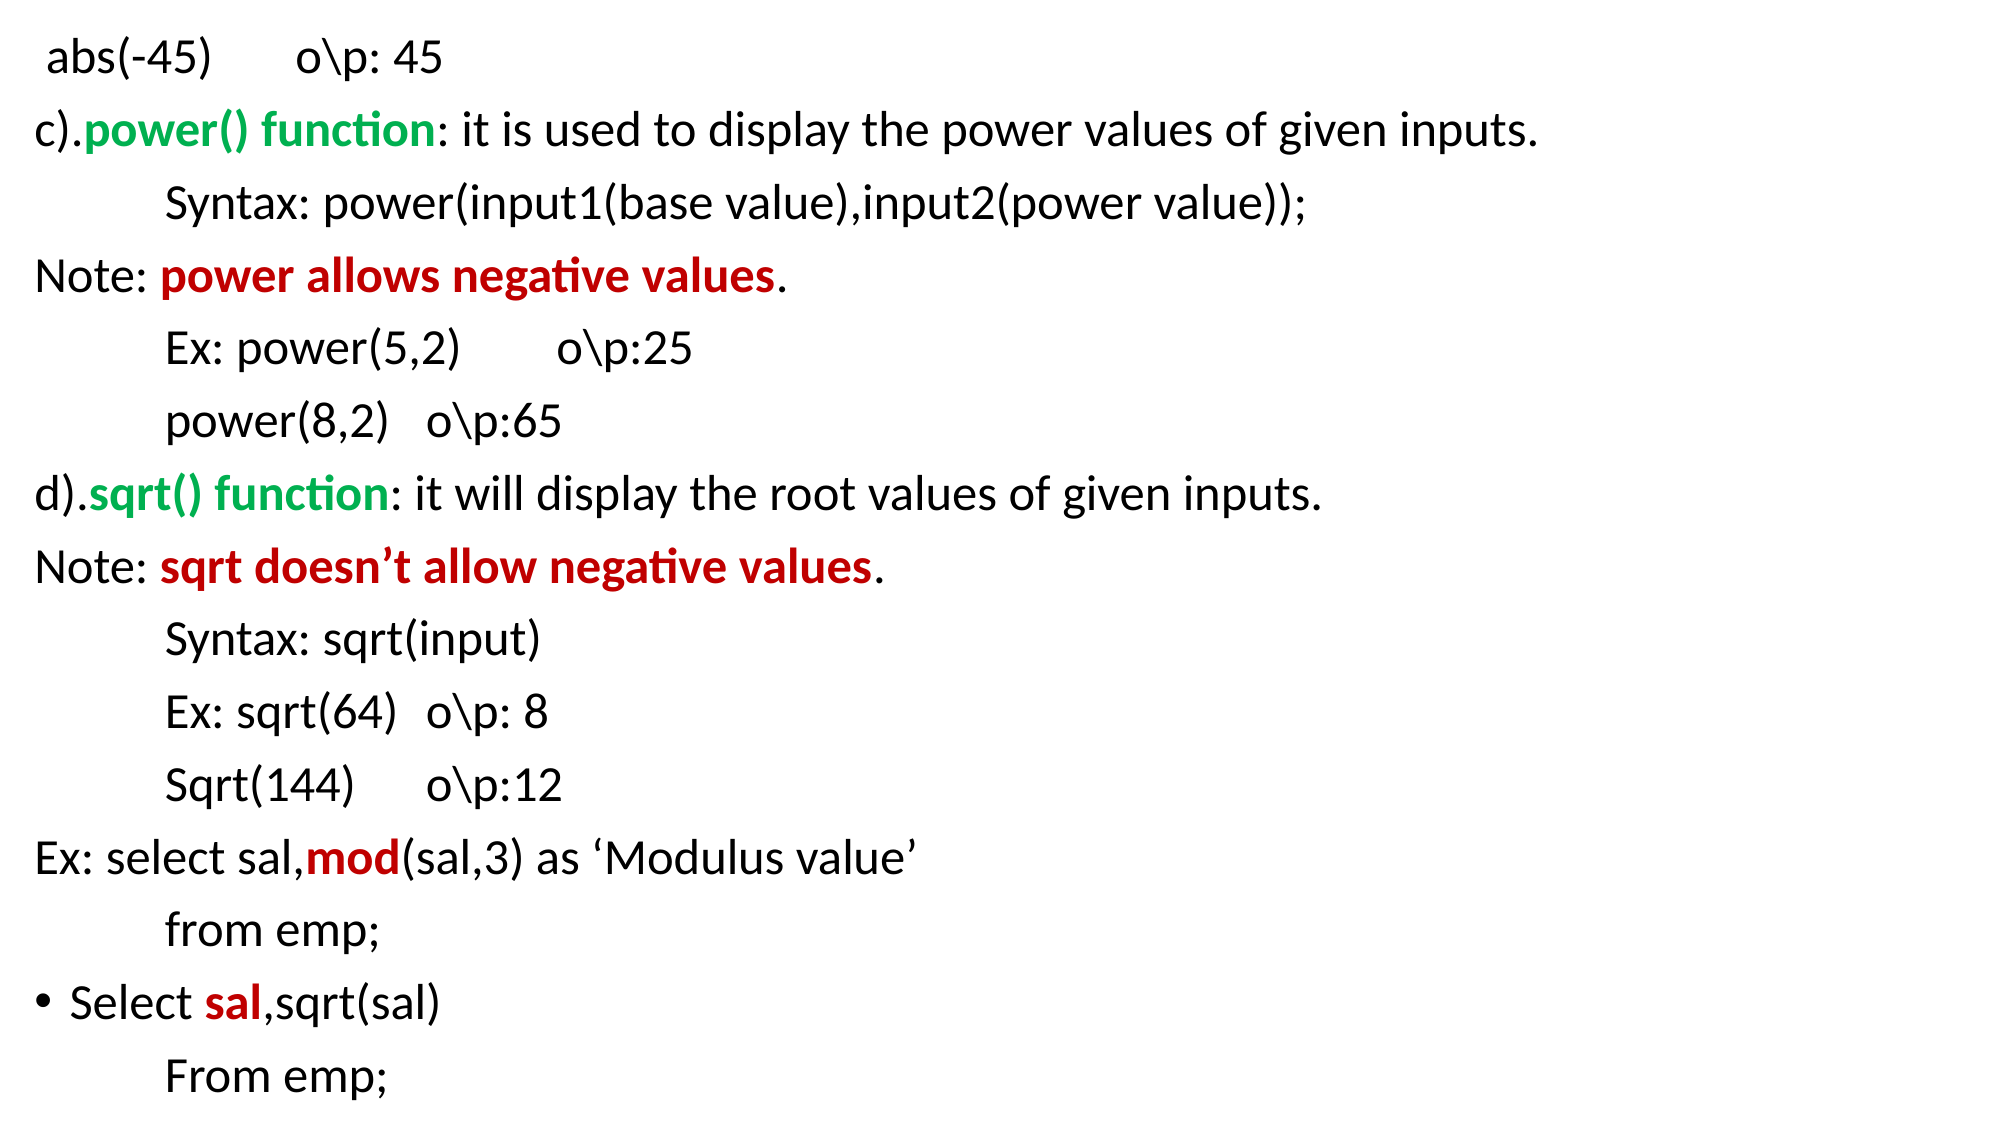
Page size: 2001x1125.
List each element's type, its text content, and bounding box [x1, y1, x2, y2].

list abs(-45) o\p: 45 c).power() function: it is used to display the power values of given inputs. Syntax: power(input1(base value),input2(power value)); Note: power allows negative values. Ex: power(5,2) o\p:25 power(8,2) o\p:65 d).sqrt() function: it will display the root values of given inputs. Note: sqrt doesn’t allow negative values. Syntax: sqrt(input) Ex: sqrt(64) o\p: 8 Sqrt(144) o\p:12 Ex: select sal,mod(sal,3) as ‘Modulus value’ from emp; Select sal,sqrt(sal) From emp; [19, 22, 2000, 1122]
